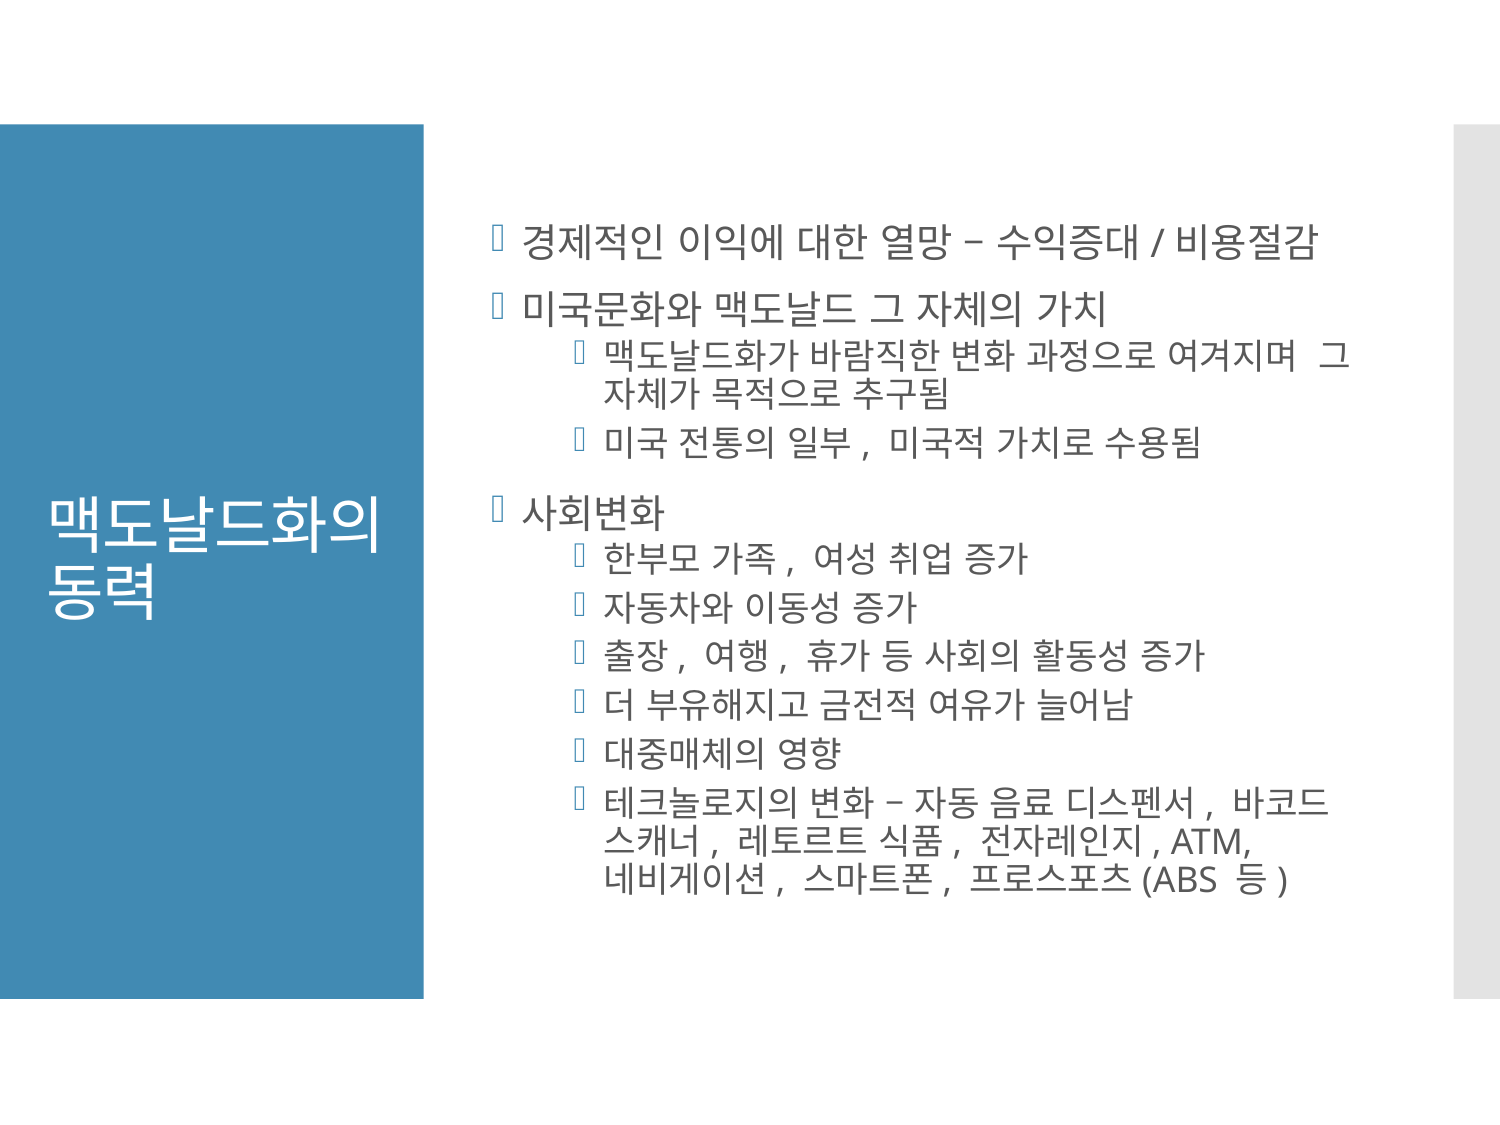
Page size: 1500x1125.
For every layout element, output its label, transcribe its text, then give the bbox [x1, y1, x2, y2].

title 맥도날드화의 동력 [31, 184, 431, 940]
list 경제적인 이익에 대한 열망 – 수익증대/비용절감 미국문화와 맥도날드 그 자체의 가치 맥도날드화가 바람직한 변화 과정으로 여겨지며 그 자체가 목적으로 추구됨 미국 전통의 일부, 미국적 가치로 수용됨 사회변화 한부모 가족, 여성 취업 증가 자동차와 이동성 증가 출장, 여행, 휴가 등 사회의 활동성 증가 더 부유해지고 금전적 여유가 늘어남 대중매체의 영향 테크놀로지의 변화 – 자동 음료 디스펜서, 바코드 스캐너, 레토르트 식품, 전자레인지, ATM, 네비게이션, 스마트폰, 프로스포츠(ABS 등) [476, 141, 1376, 982]
